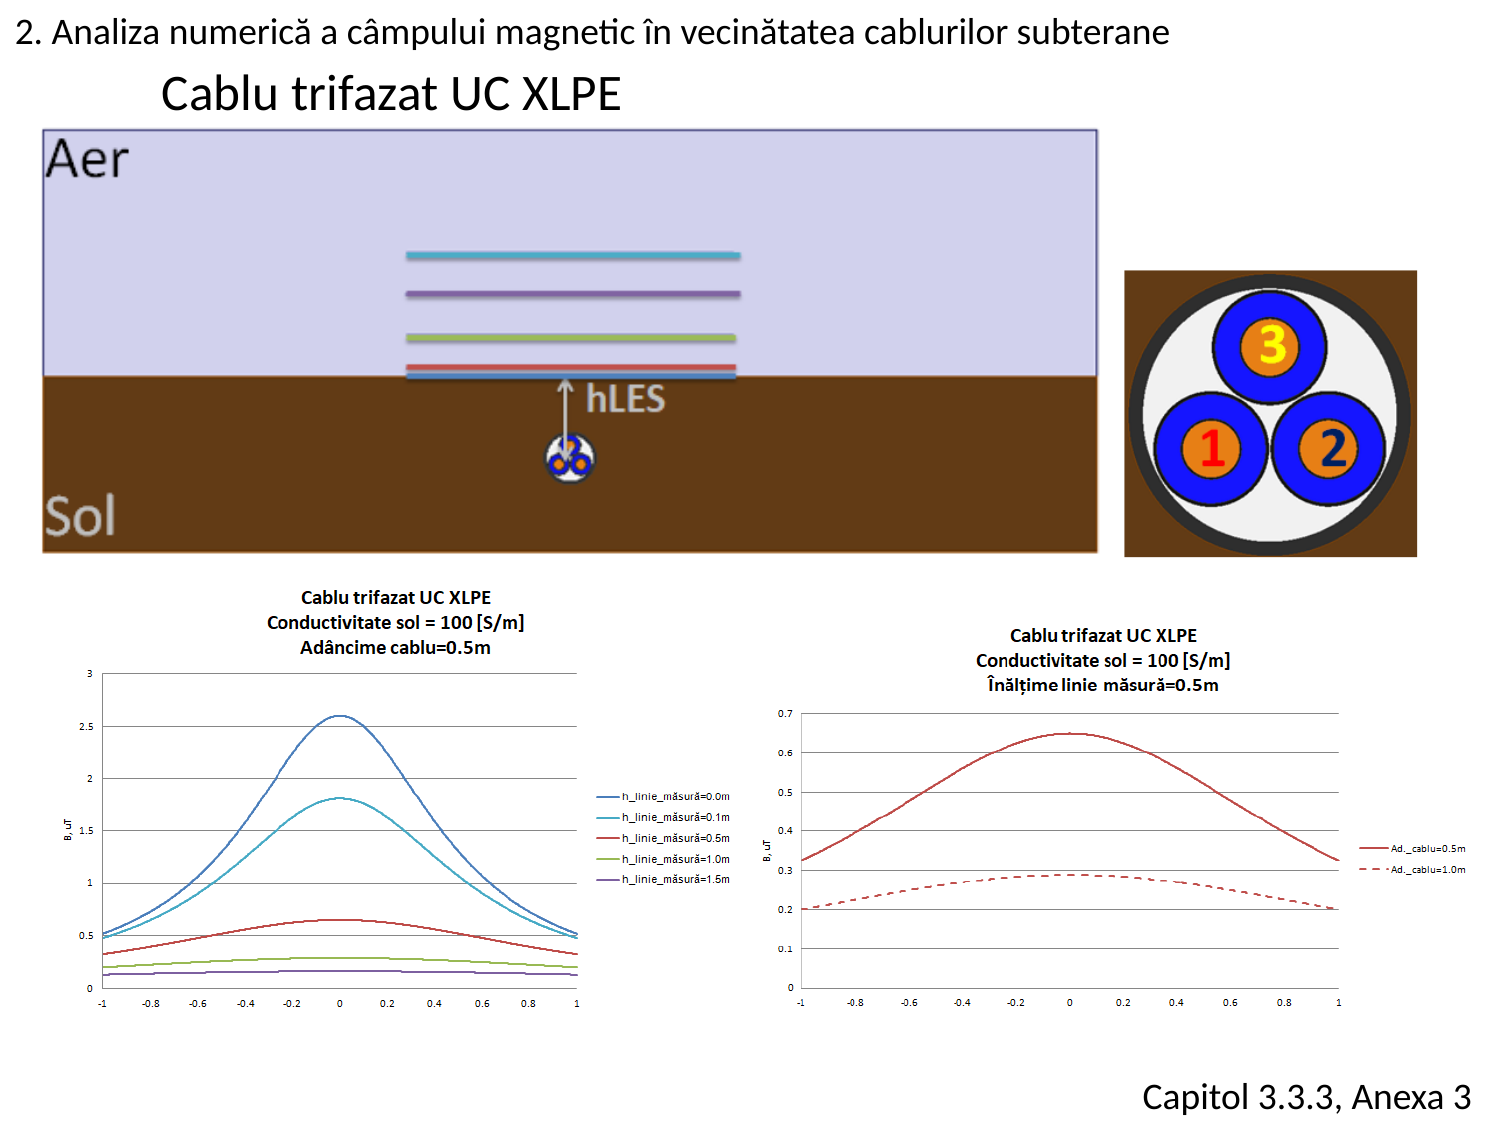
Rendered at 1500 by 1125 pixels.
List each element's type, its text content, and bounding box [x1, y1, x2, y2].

text_box Capitol 3.3.3, Anexa 3 [1128, 1064, 1500, 1125]
picture [1121, 266, 1423, 563]
picture [49, 578, 736, 1012]
title Cablu trifazat UC XLPE [0, 60, 786, 128]
picture [749, 621, 1470, 1012]
picture [40, 125, 1105, 563]
text_box 2. Analiza numerică a câmpului magnetic în vecinătatea cablurilor subterane [0, 0, 1223, 60]
